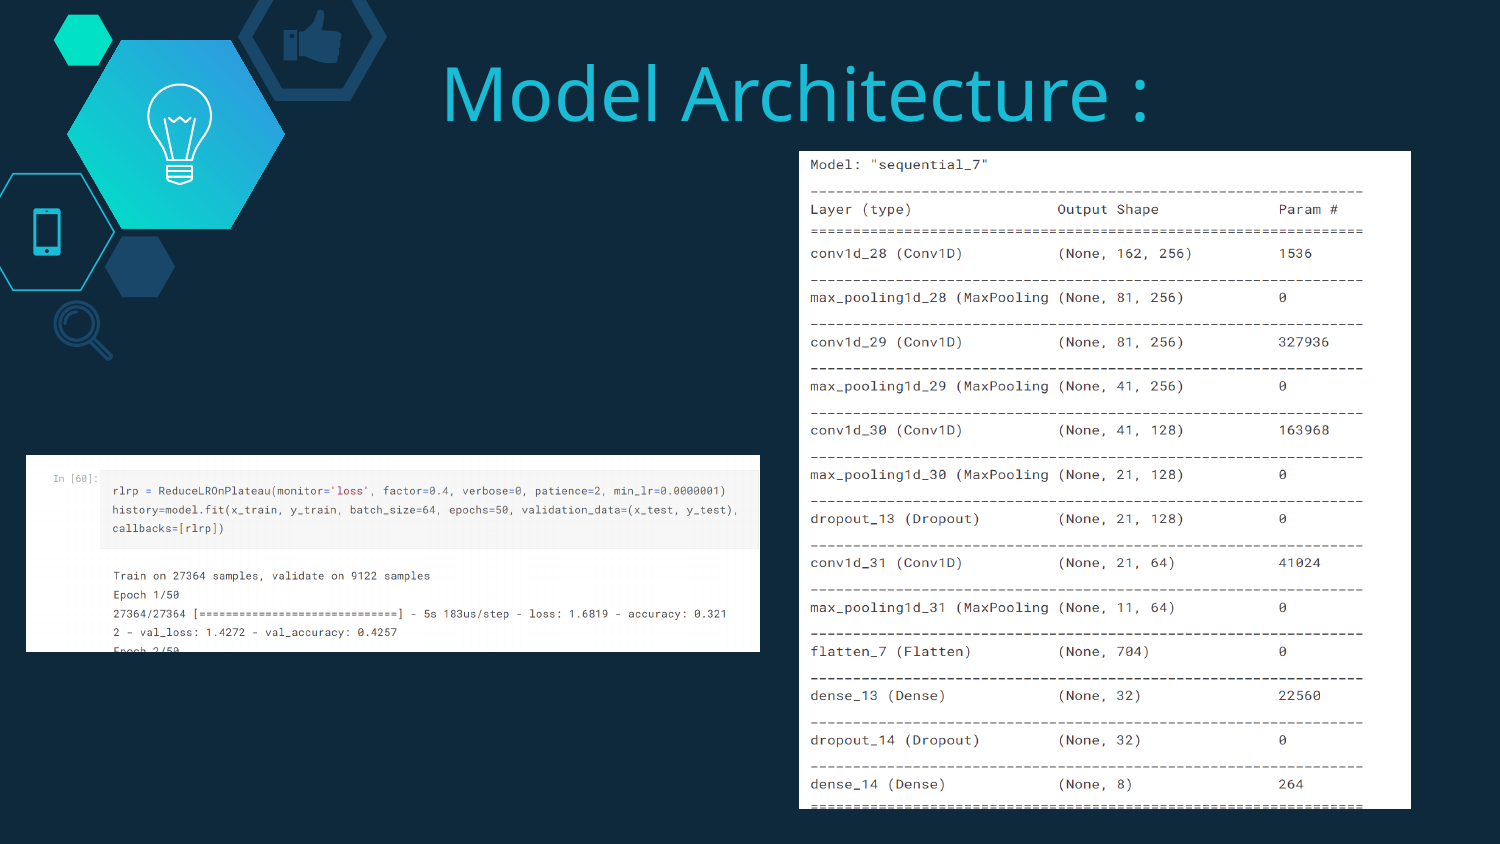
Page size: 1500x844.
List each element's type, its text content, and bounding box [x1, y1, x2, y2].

picture [26, 455, 760, 652]
text_box Model Architecture : [425, 35, 1411, 152]
picture [799, 151, 1411, 809]
